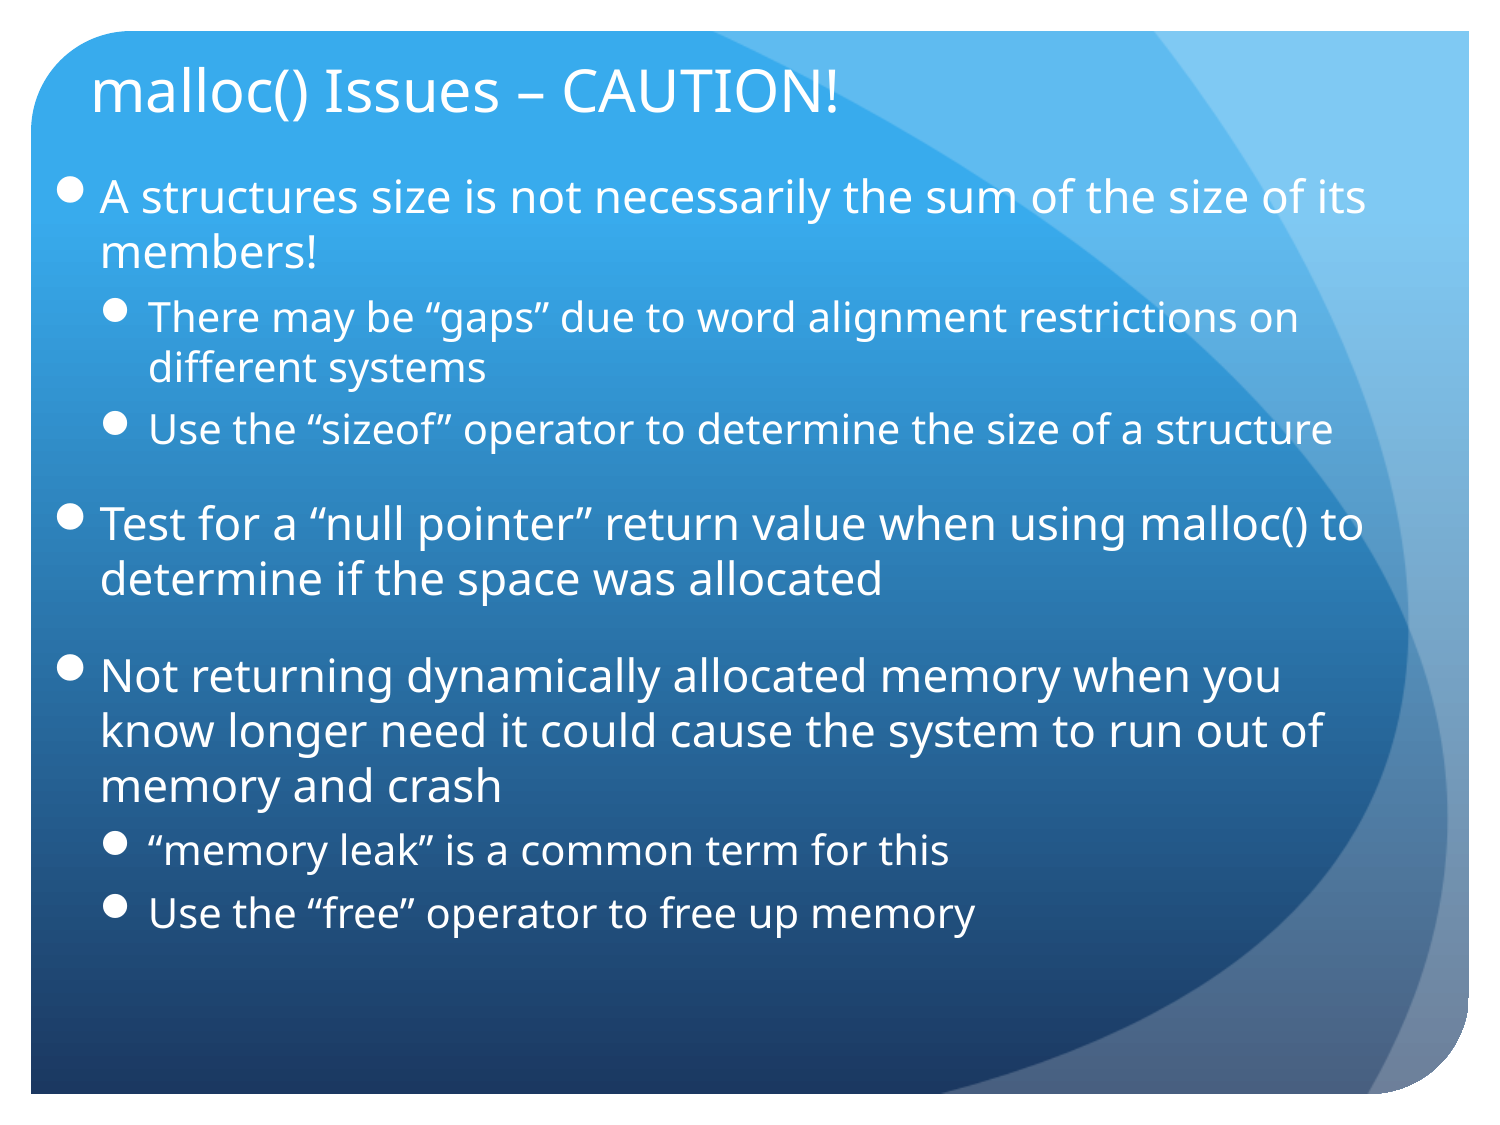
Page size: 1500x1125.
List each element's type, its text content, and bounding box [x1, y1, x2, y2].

list A structures size is not necessarily the sum of the size of its members! There may be “gaps” due to word alignment restrictions on different systems Use the “sizeof” operator to determine the size of a structure Test for a “null pointer” return value when using malloc() to determine if the space was allocated Not returning dynamically allocated memory when you know longer need it could cause the system to run out of memory and crash “memory leak” is a common term for this Use the “free” operator to free up memory [38, 160, 1386, 1062]
title malloc() Issues – CAUTION! [75, 45, 1300, 132]
picture [24, 30, 1473, 1094]
